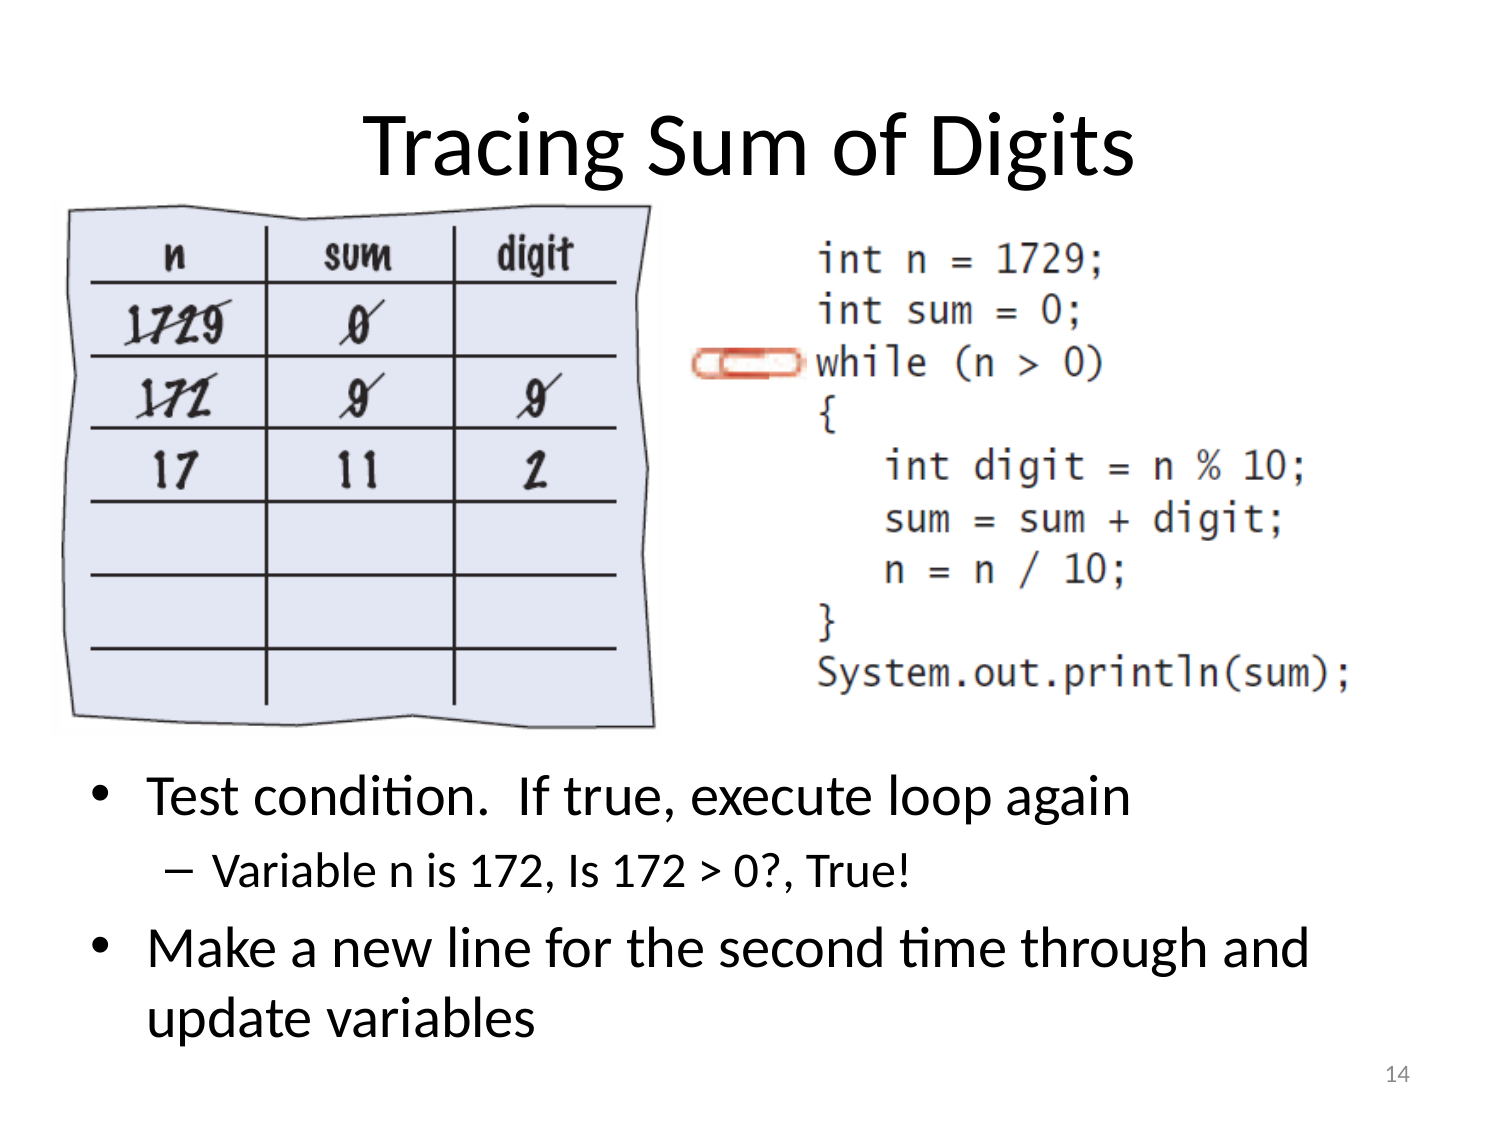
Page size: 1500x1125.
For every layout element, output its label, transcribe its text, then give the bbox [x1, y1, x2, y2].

list Test condition. If true, execute loop again Variable n is 172, Is 172 > 0?, True! Make a new line for the second time through and update variables [75, 750, 1463, 1063]
title Tracing Sum of Digits [75, 45, 1425, 233]
slide_number 14 [1074, 1042, 1425, 1103]
picture [681, 231, 1363, 707]
picture [49, 199, 663, 738]
